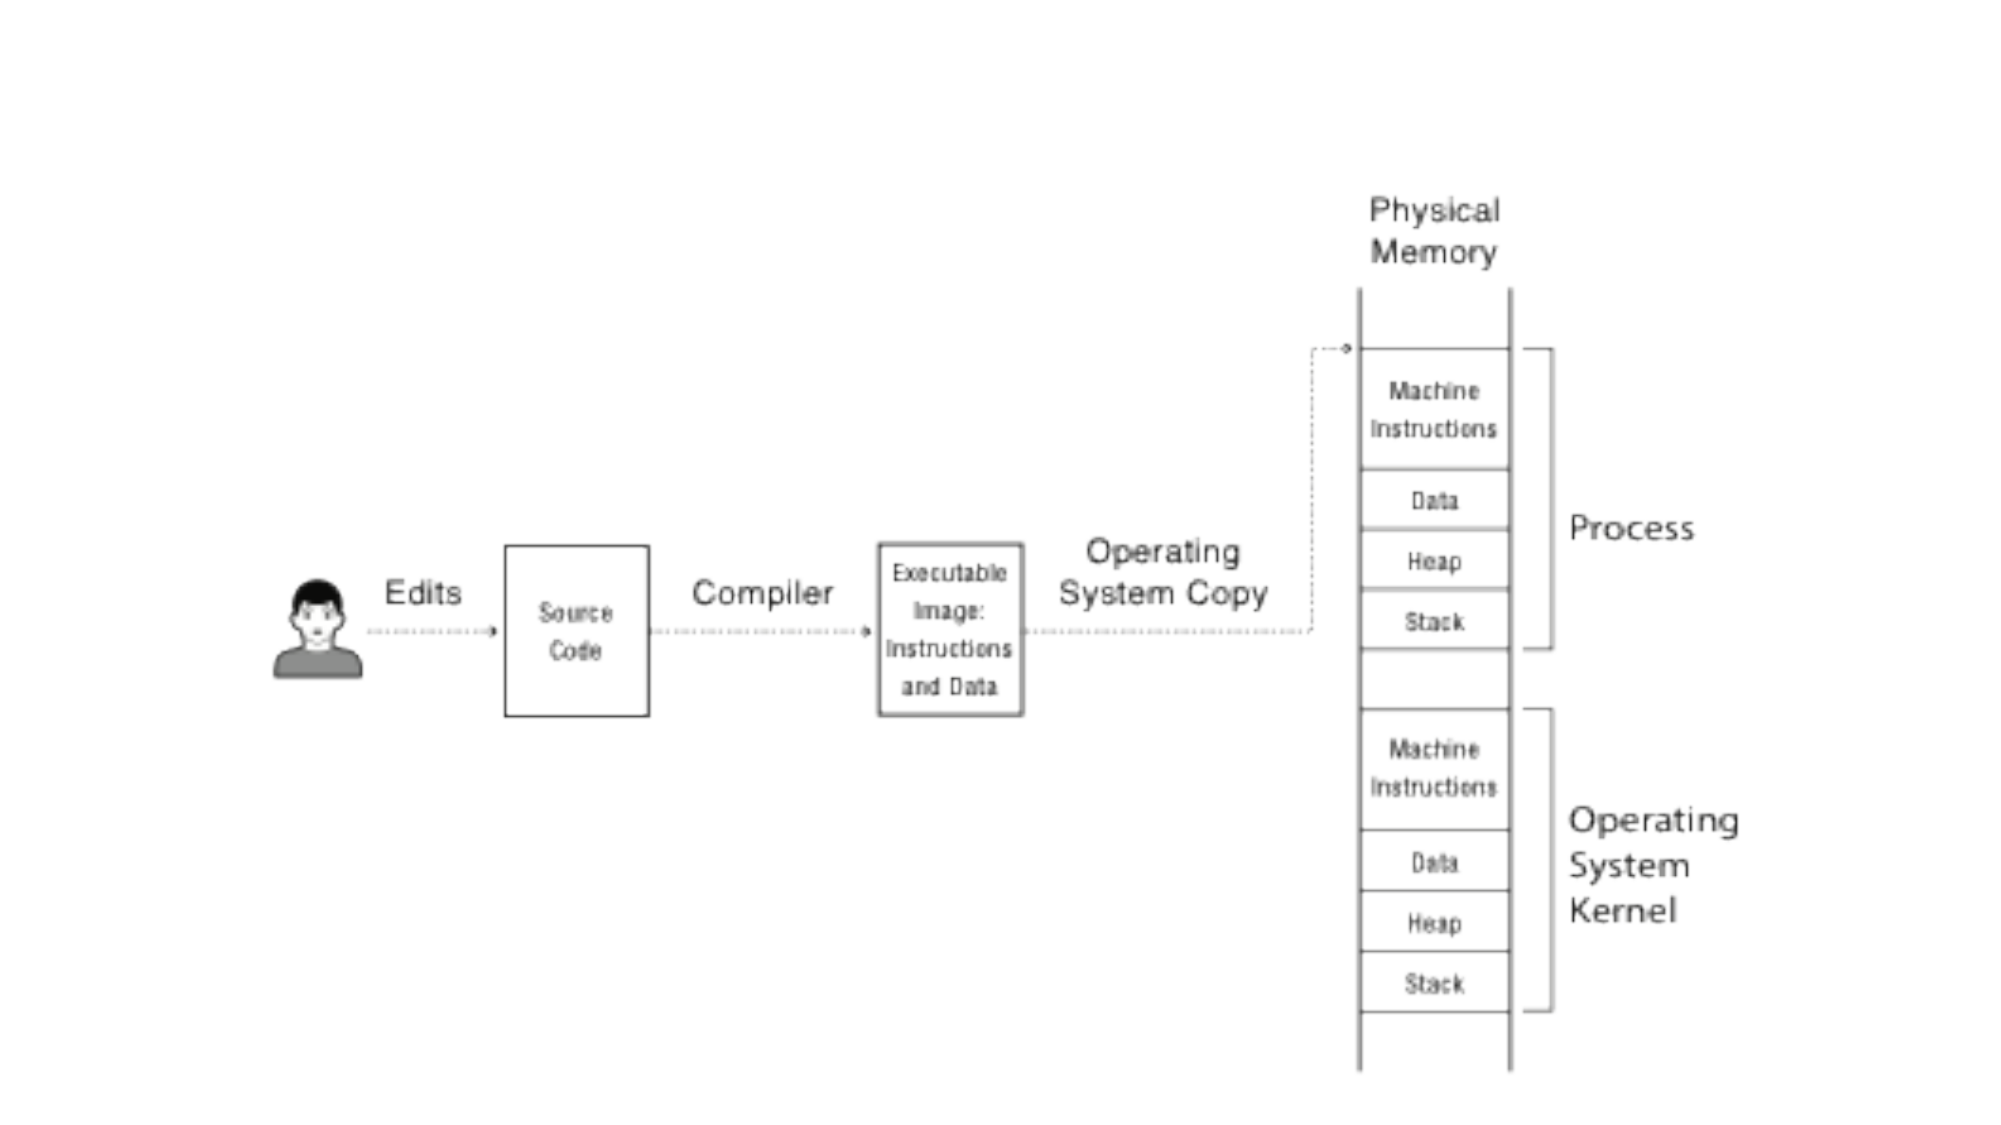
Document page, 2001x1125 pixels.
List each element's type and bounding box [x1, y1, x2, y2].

list [141, 155, 1877, 1110]
